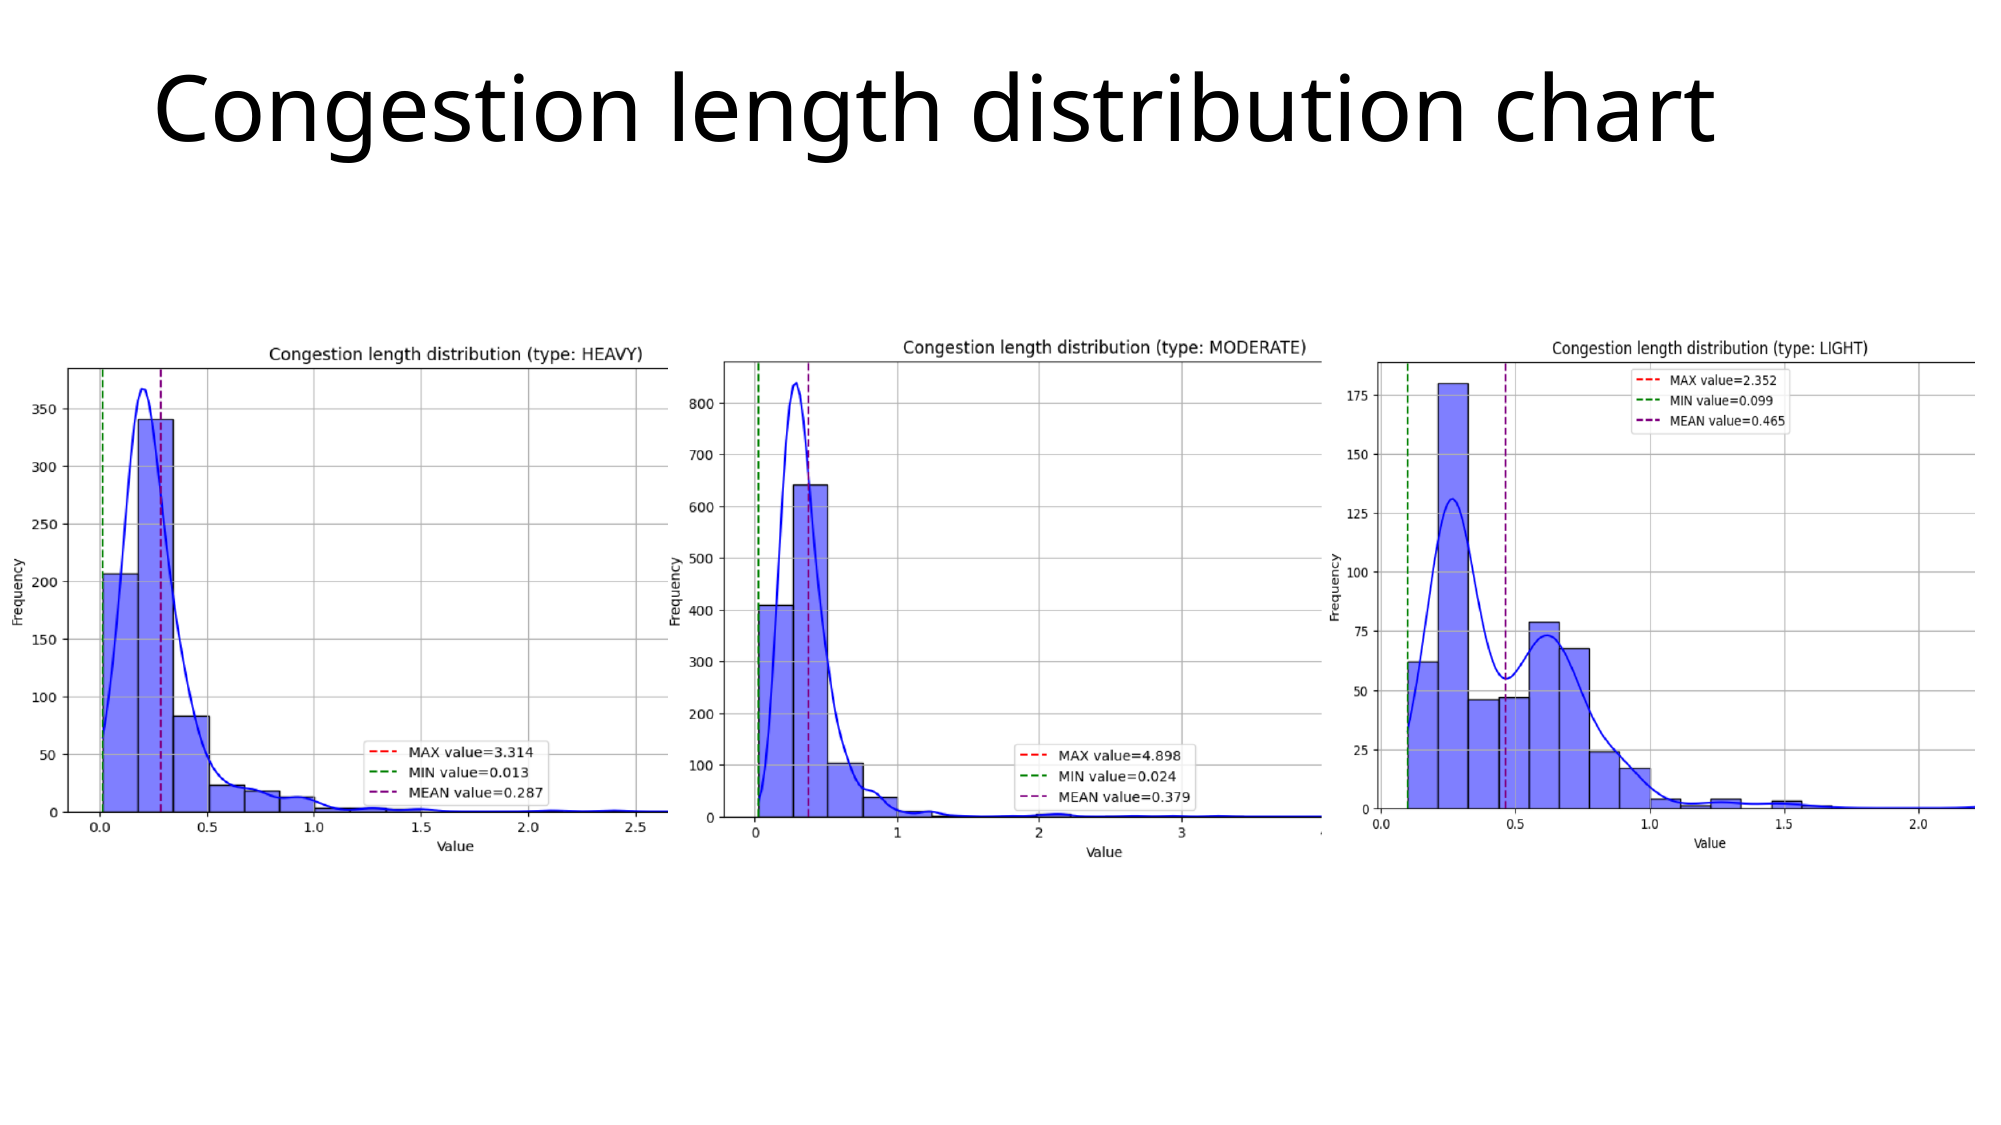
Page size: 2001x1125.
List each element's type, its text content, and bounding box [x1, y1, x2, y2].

picture [0, 333, 1975, 860]
title Congestion length distribution chart [137, 3, 1863, 221]
